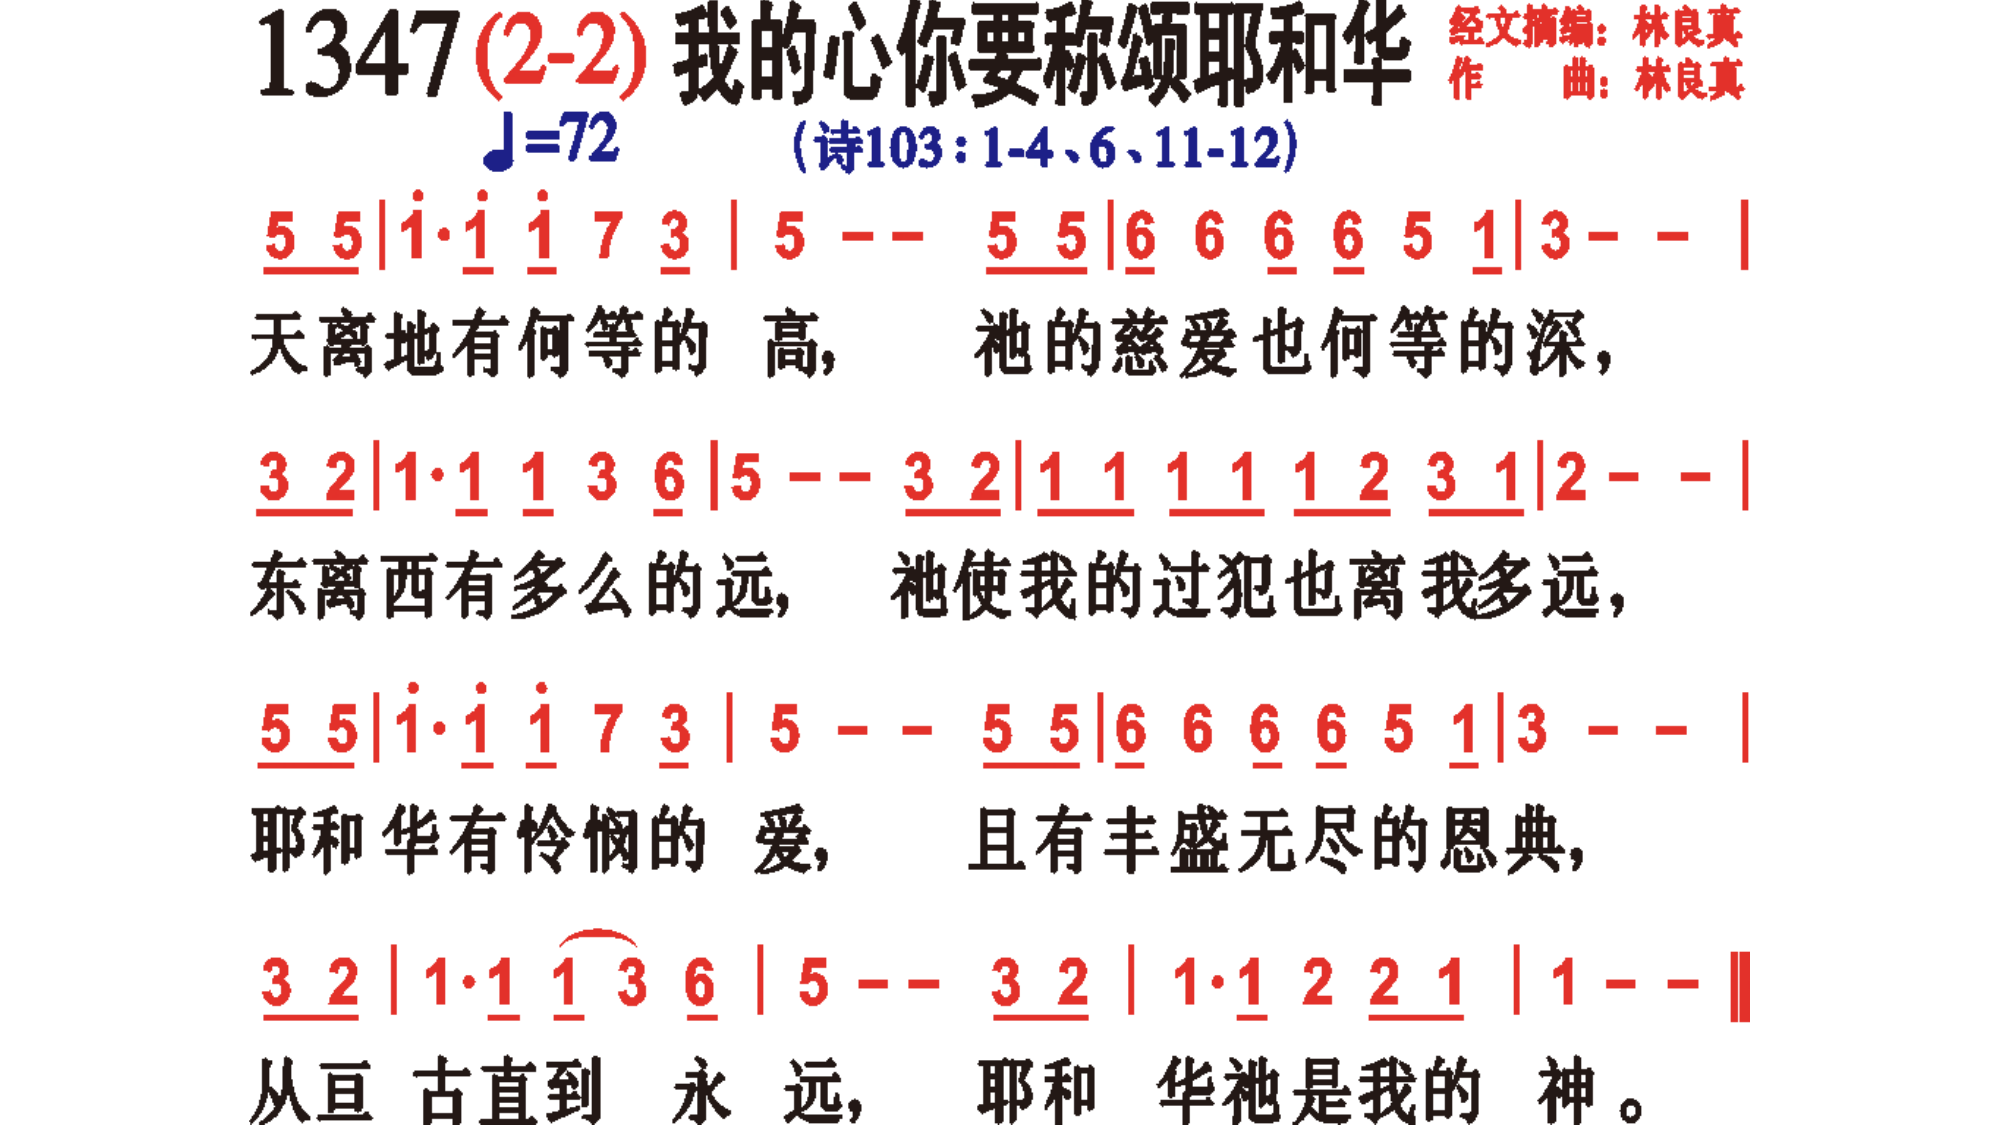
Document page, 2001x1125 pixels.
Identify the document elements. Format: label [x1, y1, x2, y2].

picture [249, 0, 1750, 1125]
